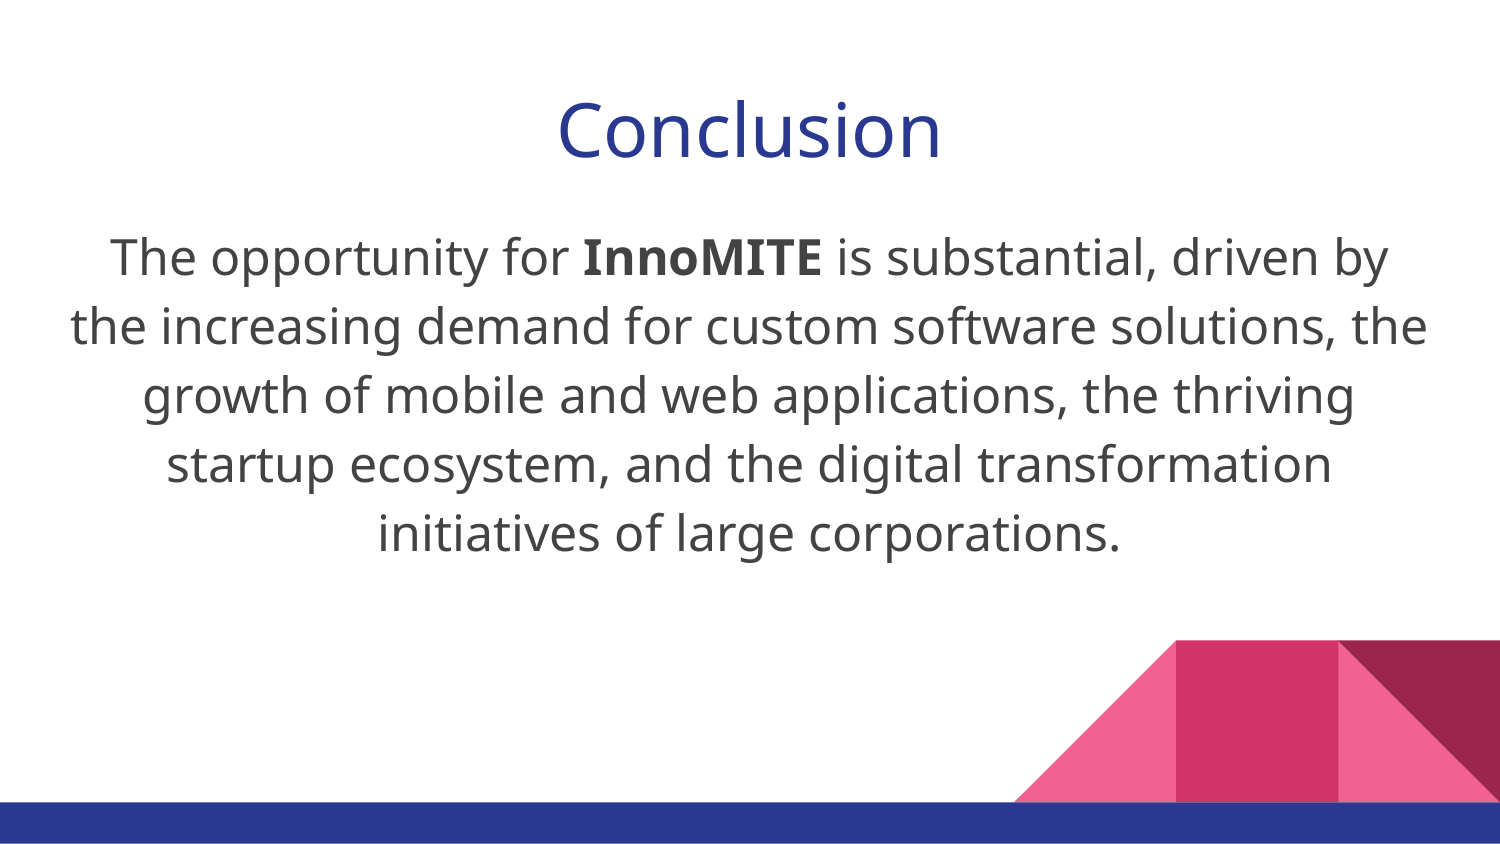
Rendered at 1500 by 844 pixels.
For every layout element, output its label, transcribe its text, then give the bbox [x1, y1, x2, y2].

title Conclusion [51, 67, 1449, 167]
list The opportunity for InnoMITE is substantial, driven by the increasing demand for custom software solutions, the growth of mobile and web applications, the thriving startup ecosystem, and the digital transformation initiatives of large corporations. [51, 201, 1449, 750]
